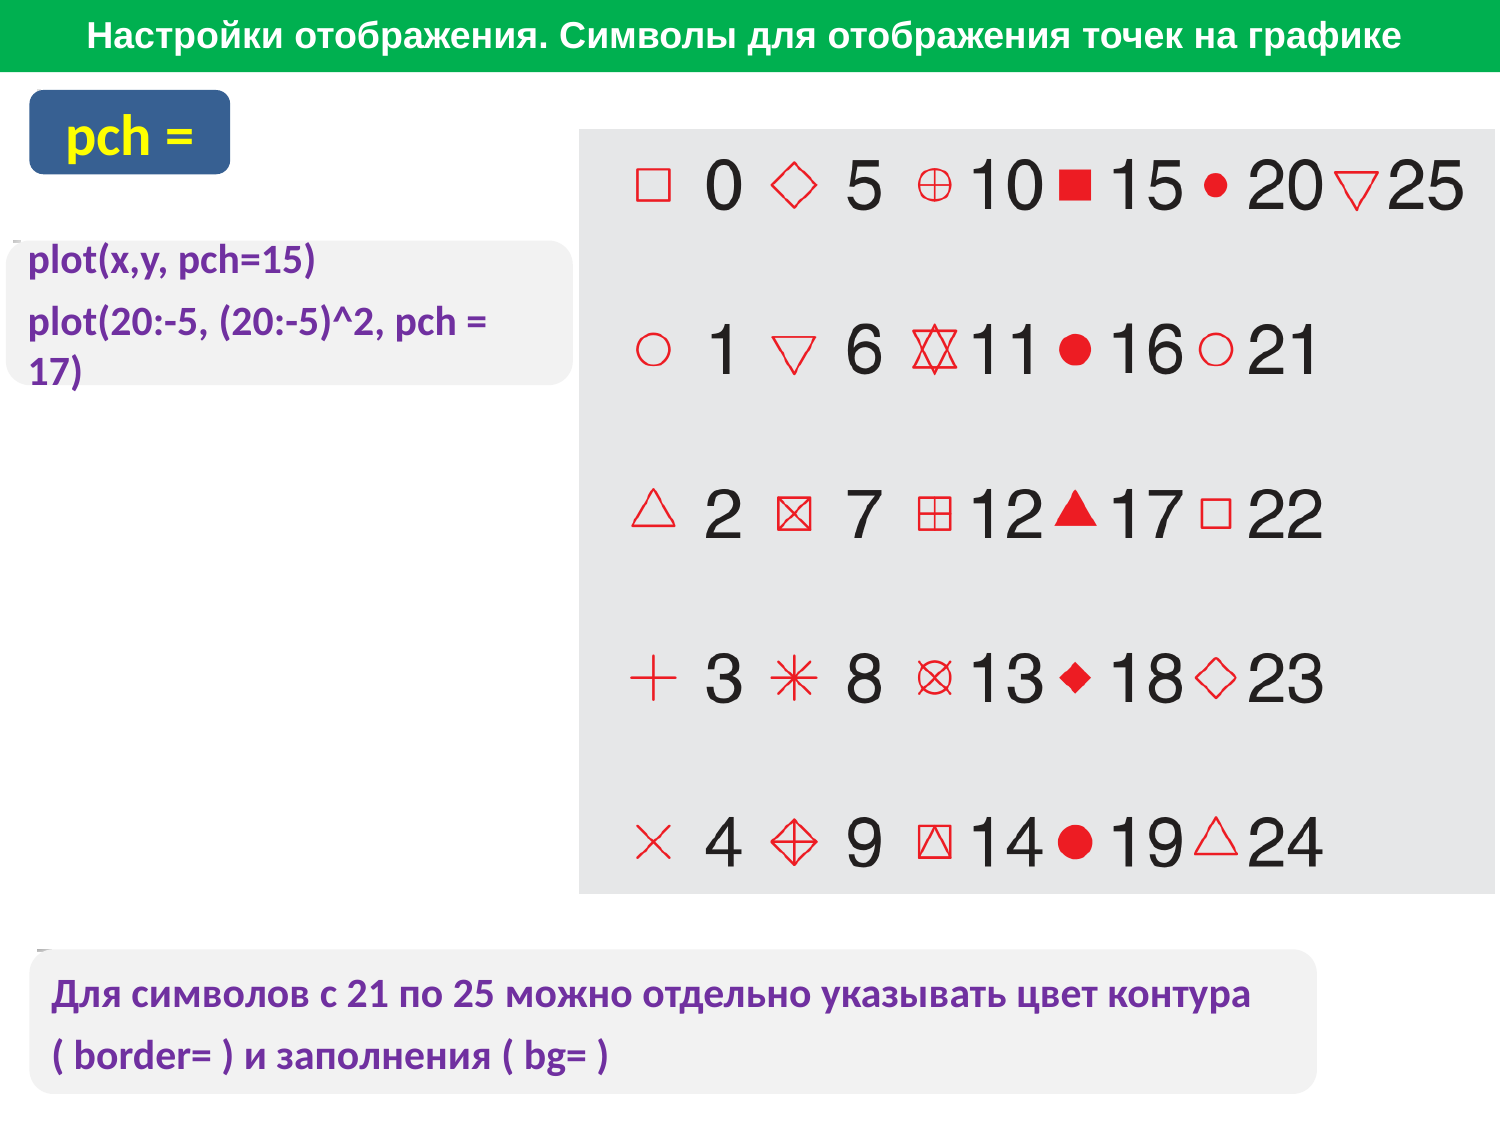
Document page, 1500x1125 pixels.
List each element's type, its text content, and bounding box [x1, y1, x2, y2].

title Настройки отображения. Символы для отображения точек на графике [0, 0, 1500, 73]
picture [578, 129, 1495, 894]
text_box pch = [27, 87, 233, 177]
text_box plot(x,y, pch=15) plot(20:-5, (20:-5)^2, pch = 17) [3, 238, 573, 388]
text_box Для символов с 21 по 25 можно отдельно указывать цвет контура ( border= ) и заполнения ( bg= ) [27, 947, 1320, 1097]
